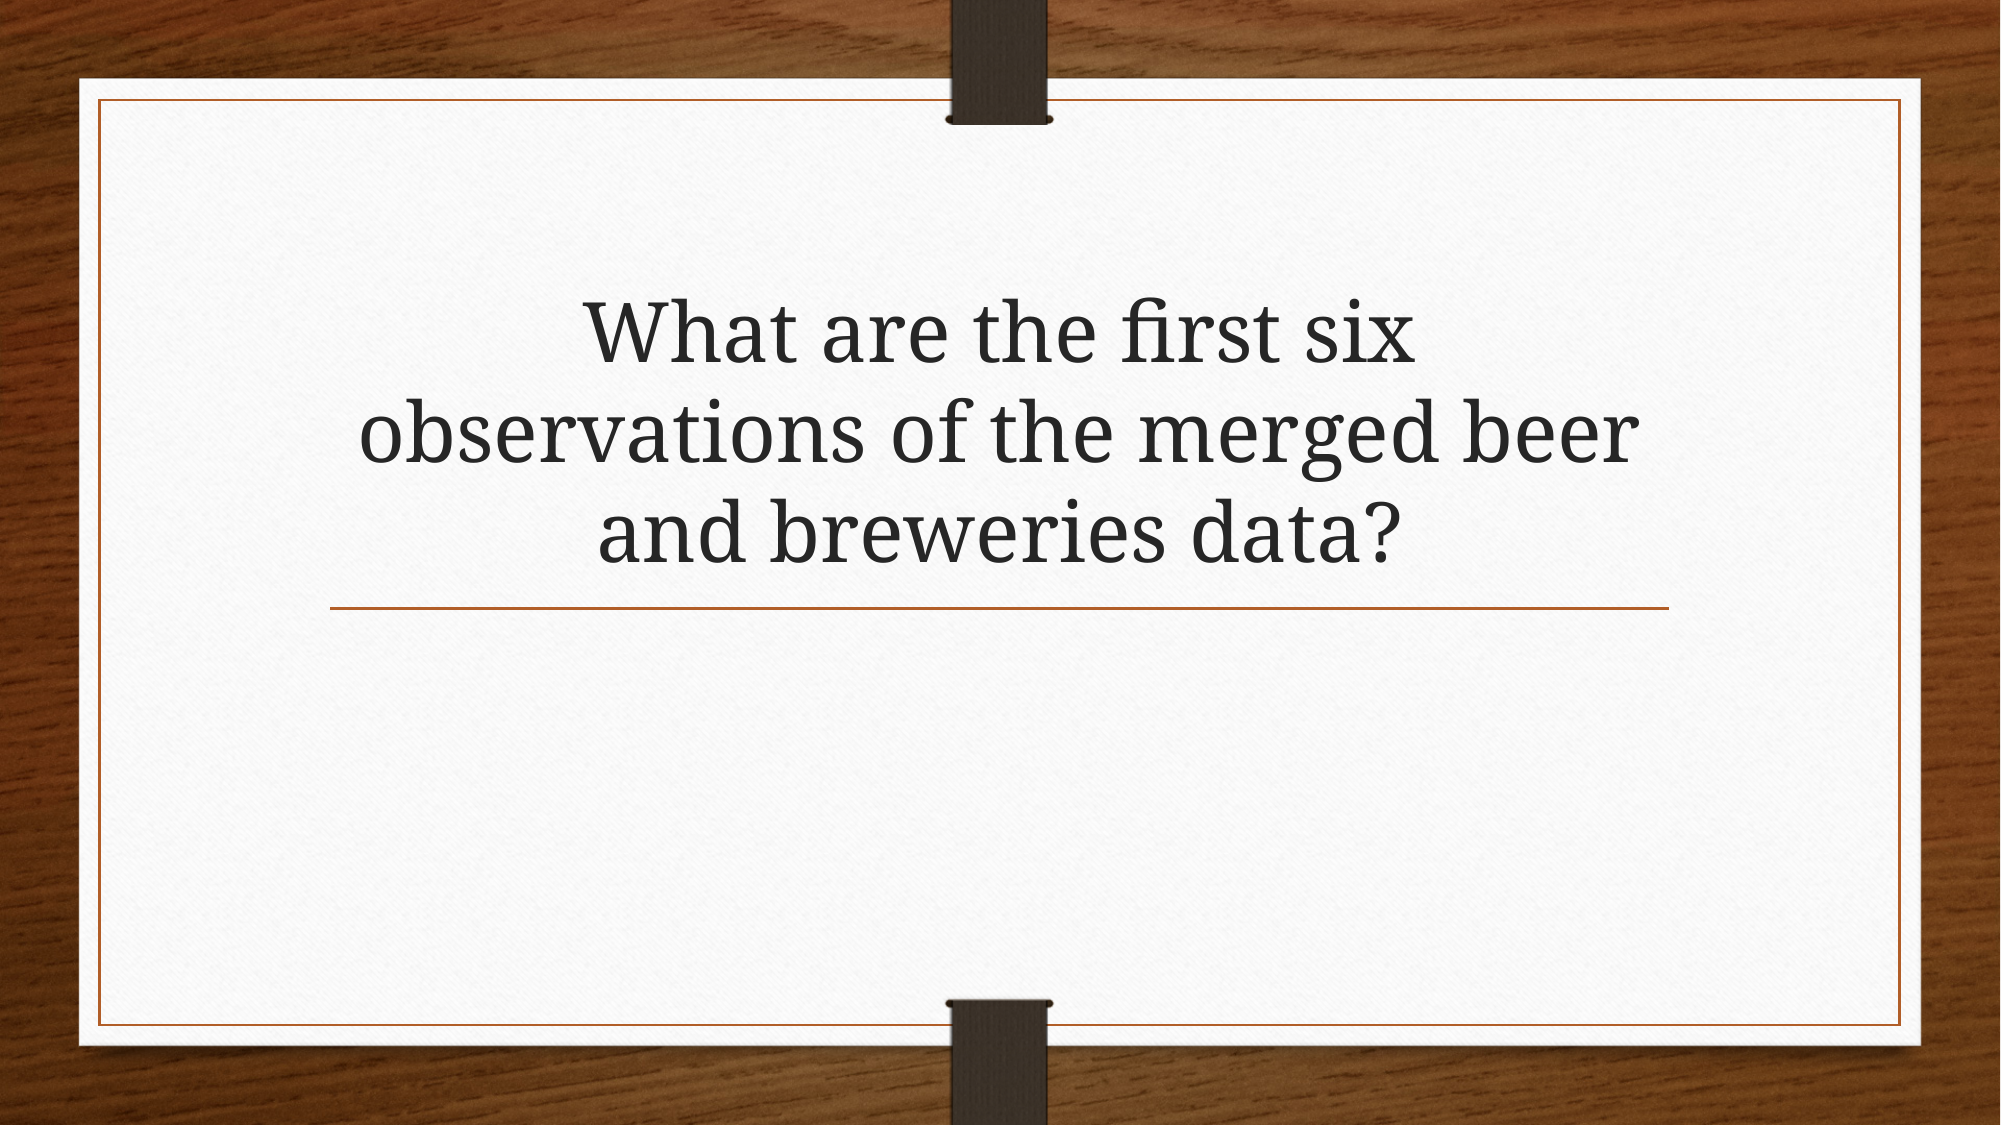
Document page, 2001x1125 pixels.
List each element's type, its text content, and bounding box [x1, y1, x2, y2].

picture [101, 0, 2001, 1125]
title What are the first six observations of the merged beer and breweries data? [330, 287, 1669, 587]
picture [0, 0, 948, 1125]
